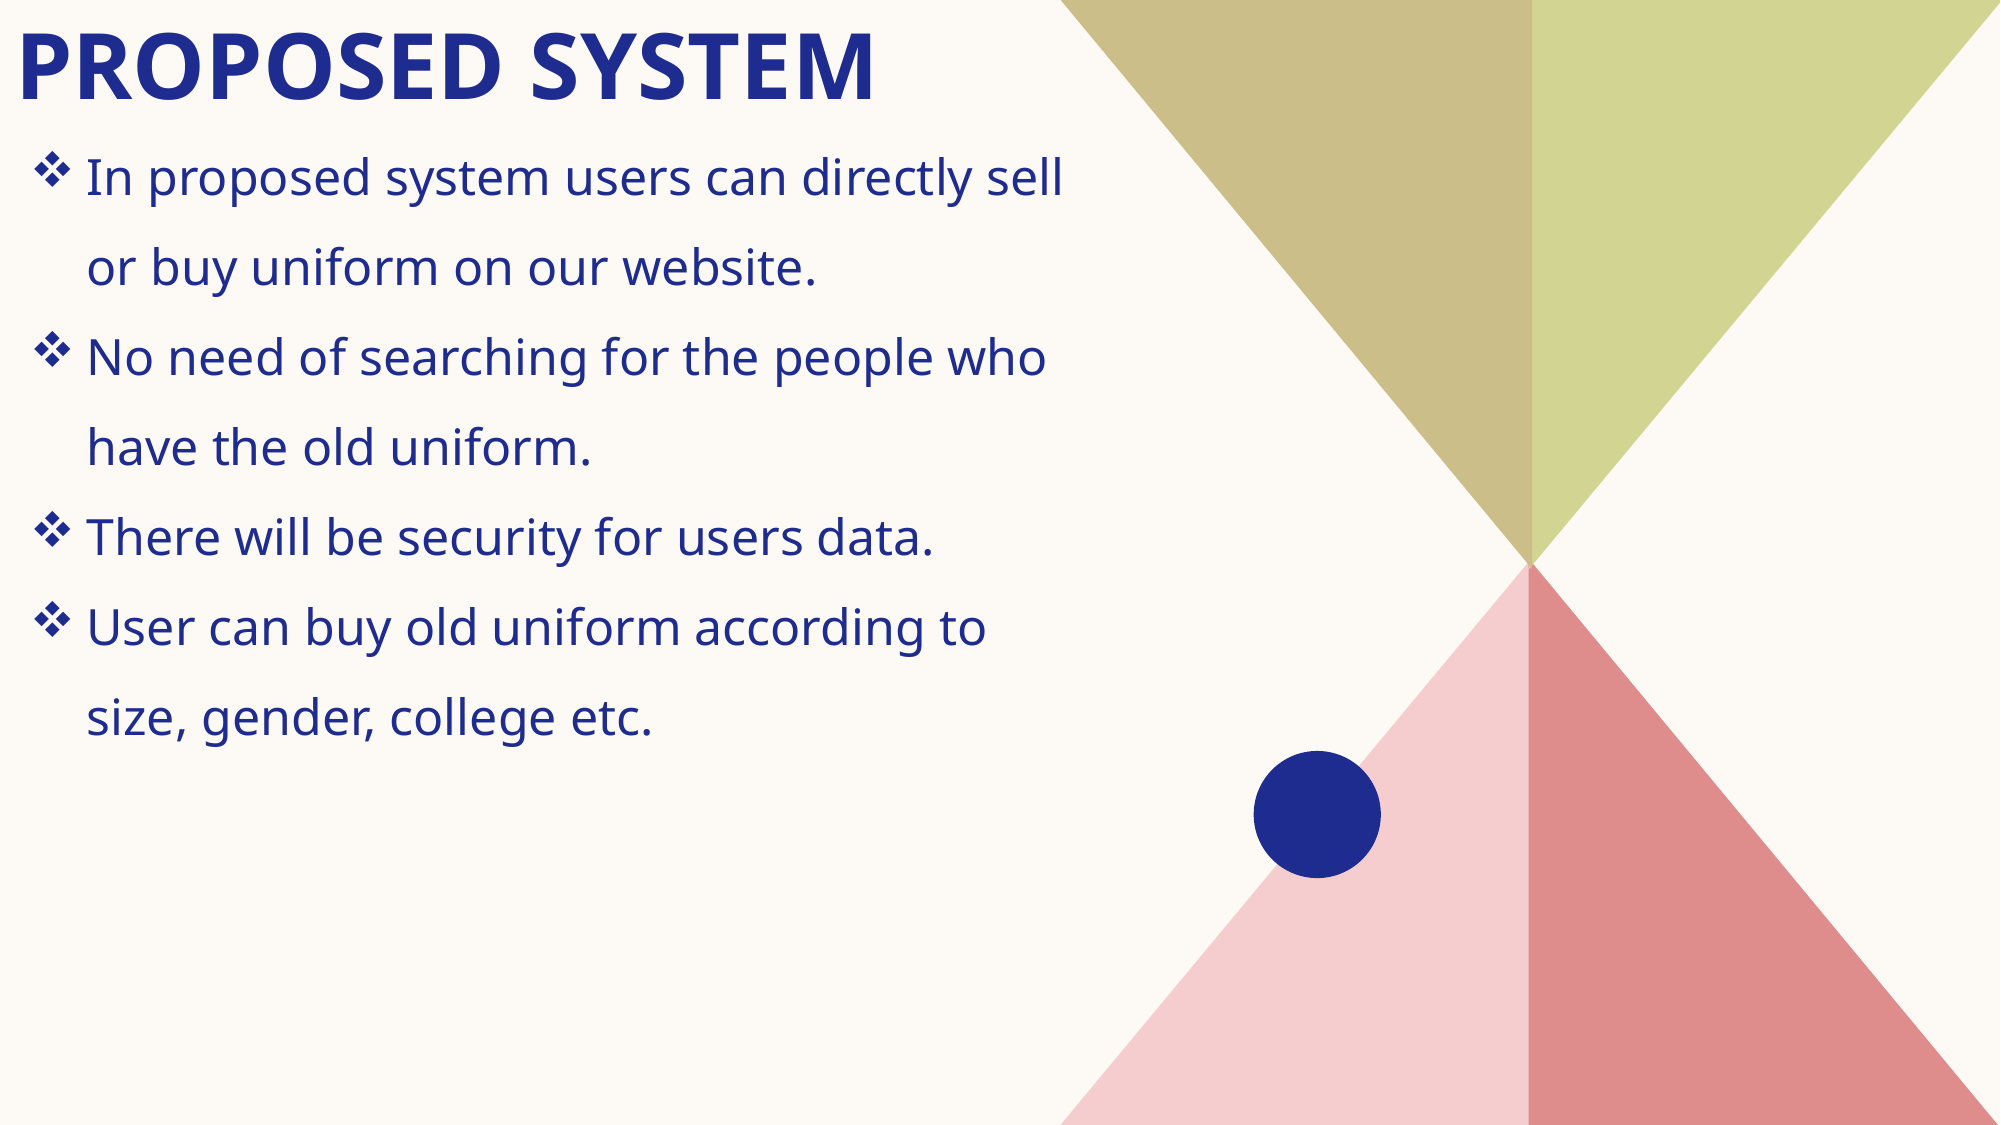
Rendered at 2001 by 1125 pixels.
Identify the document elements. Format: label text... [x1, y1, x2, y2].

list In proposed system users can directly sell or buy uniform on our website. No need of searching for the people who have the old uniform. There will be security for users data. User can buy old uniform according to size, gender, college etc. [15, 108, 1105, 1036]
title Proposed system [0, 0, 1065, 126]
